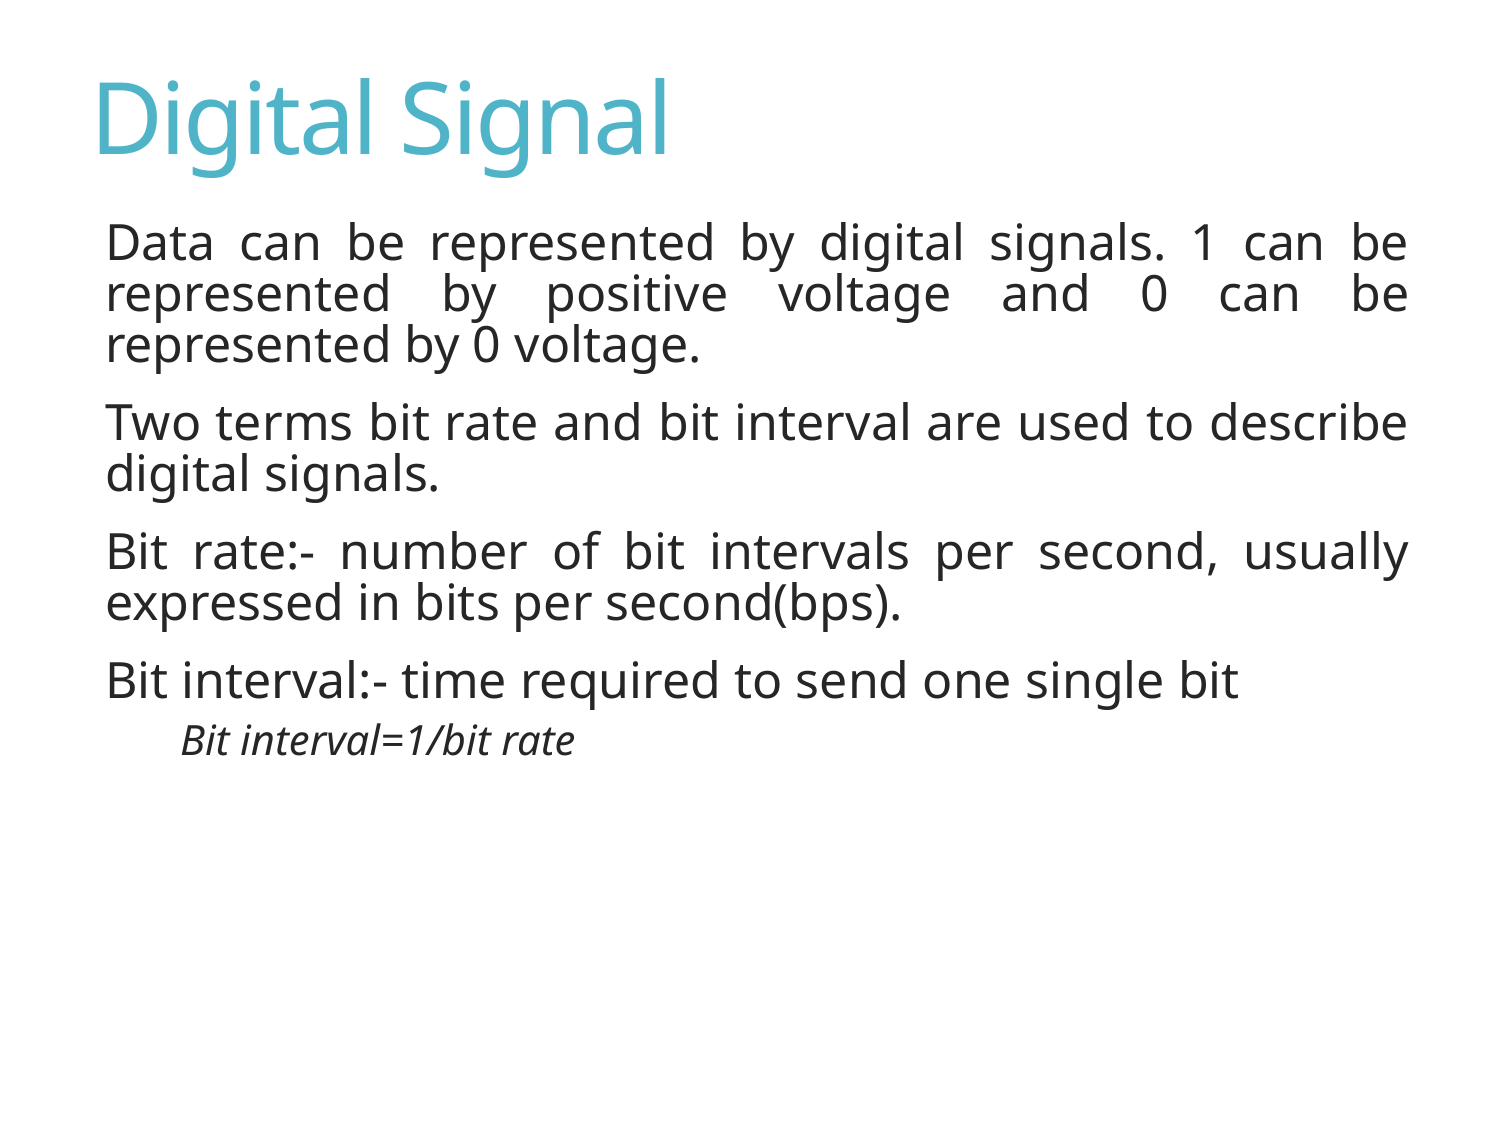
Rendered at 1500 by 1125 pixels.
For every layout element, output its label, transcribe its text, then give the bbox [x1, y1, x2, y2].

list Data can be represented by digital signals. 1 can be represented by positive voltage and 0 can be represented by 0 voltage. Two terms bit rate and bit interval are used to describe digital signals. Bit rate:- number of bit intervals per second, usually expressed in bits per second(bps). Bit interval:- time required to send one single bit Bit interval=1/bit rate [75, 212, 1425, 1050]
title Digital Signal [75, 45, 1425, 200]
